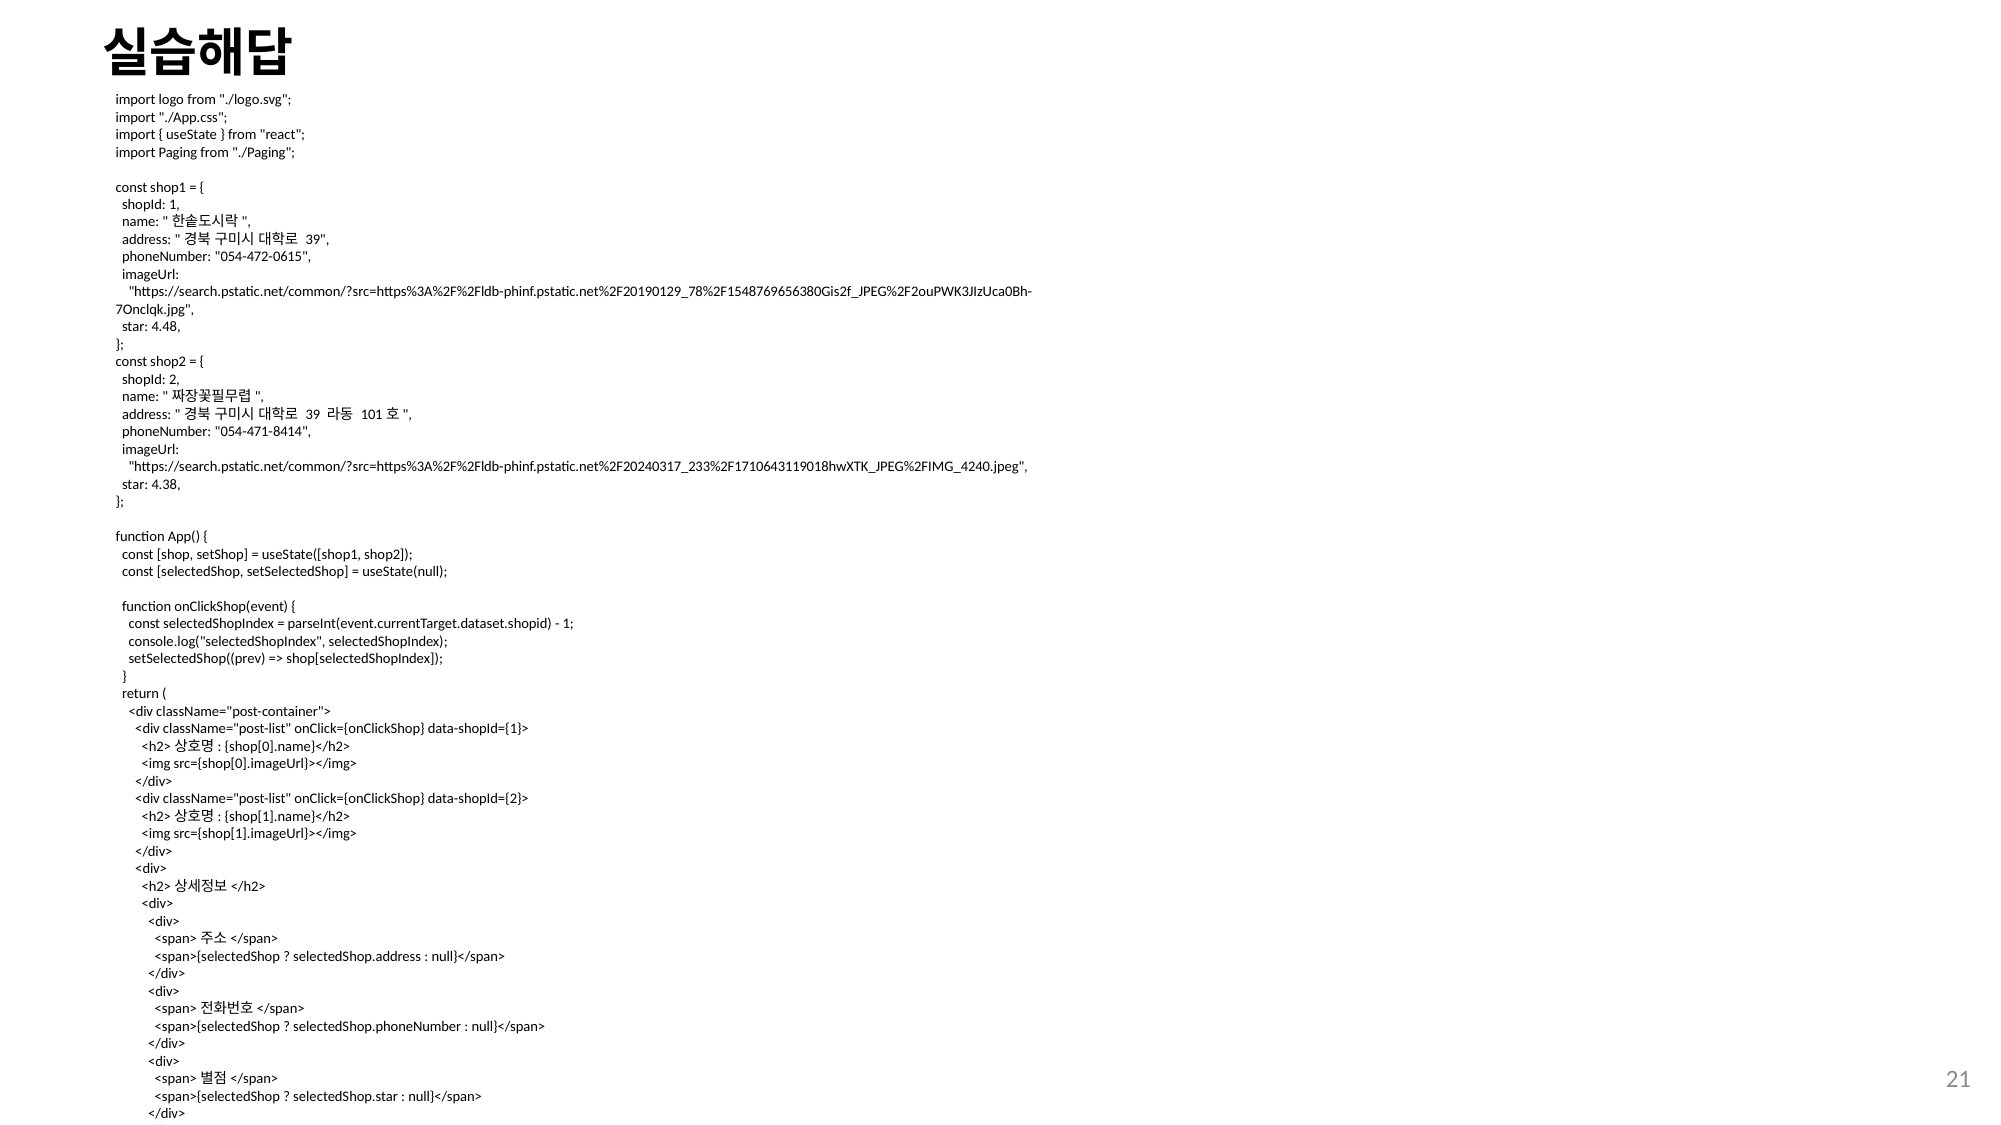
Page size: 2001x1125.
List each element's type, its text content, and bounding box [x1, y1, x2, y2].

title 실습해답 [87, 26, 1812, 83]
text_box import logo from "./logo.svg"; import "./App.css"; import { useState } from "react"; import Paging from "./Paging"; const shop1 = { shopId: 1, name: "한솥도시락", address: "경북 구미시 대학로 39", phoneNumber: "054-472-0615", imageUrl: "https://search.pstatic.net/common/?src=https%3A%2F%2Fldb-phinf.pstatic.net%2F20190129_78%2F1548769656380Gis2f_JPEG%2F2ouPWK3JIzUca0Bh-7Onclqk.jpg", star: 4.48, }; const shop2 = { shopId: 2, name: "짜장꽃필무렵", address: "경북 구미시 대학로 39 라동 101호", phoneNumber: "054-471-8414", imageUrl: "https://search.pstatic.net/common/?src=https%3A%2F%2Fldb-phinf.pstatic.net%2F20240317_233%2F1710643119018hwXTK_JPEG%2FIMG_4240.jpeg", star: 4.38, }; function App() { const [shop, setShop] = useState([shop1, shop2]); const [selectedShop, setSelectedShop] = useState(null); function onClickShop(event) { const selectedShopIndex = parseInt(event.currentTarget.dataset.shopid) - 1; console.log("selectedShopIndex", selectedShopIndex); setSelectedShop((prev) => shop[selectedShopIndex]); } return ( <div className="post-container"> <div className="post-list" onClick={onClickShop} data-shopId={1}> <h2>상호명: {shop[0].name}</h2> <img src={shop[0].imageUrl}></img> </div> <div className="post-list" onClick={onClickShop} data-shopId={2}> <h2>상호명: {shop[1].name}</h2> <img src={shop[1].imageUrl}></img> </div> <div> <h2>상세정보</h2> <div> <div> <span>주소</span> <span>{selectedShop ? selectedShop.address : null}</span> </div> <div> <span>전화번호</span> <span>{selectedShop ? selectedShop.phoneNumber : null}</span> </div> <div> <span>별점</span> <span>{selectedShop ? selectedShop.star : null}</span> </div> </div> </div> </div> ); } export default App; [100, 82, 1101, 1125]
slide_number 21 [1536, 1047, 1987, 1108]
